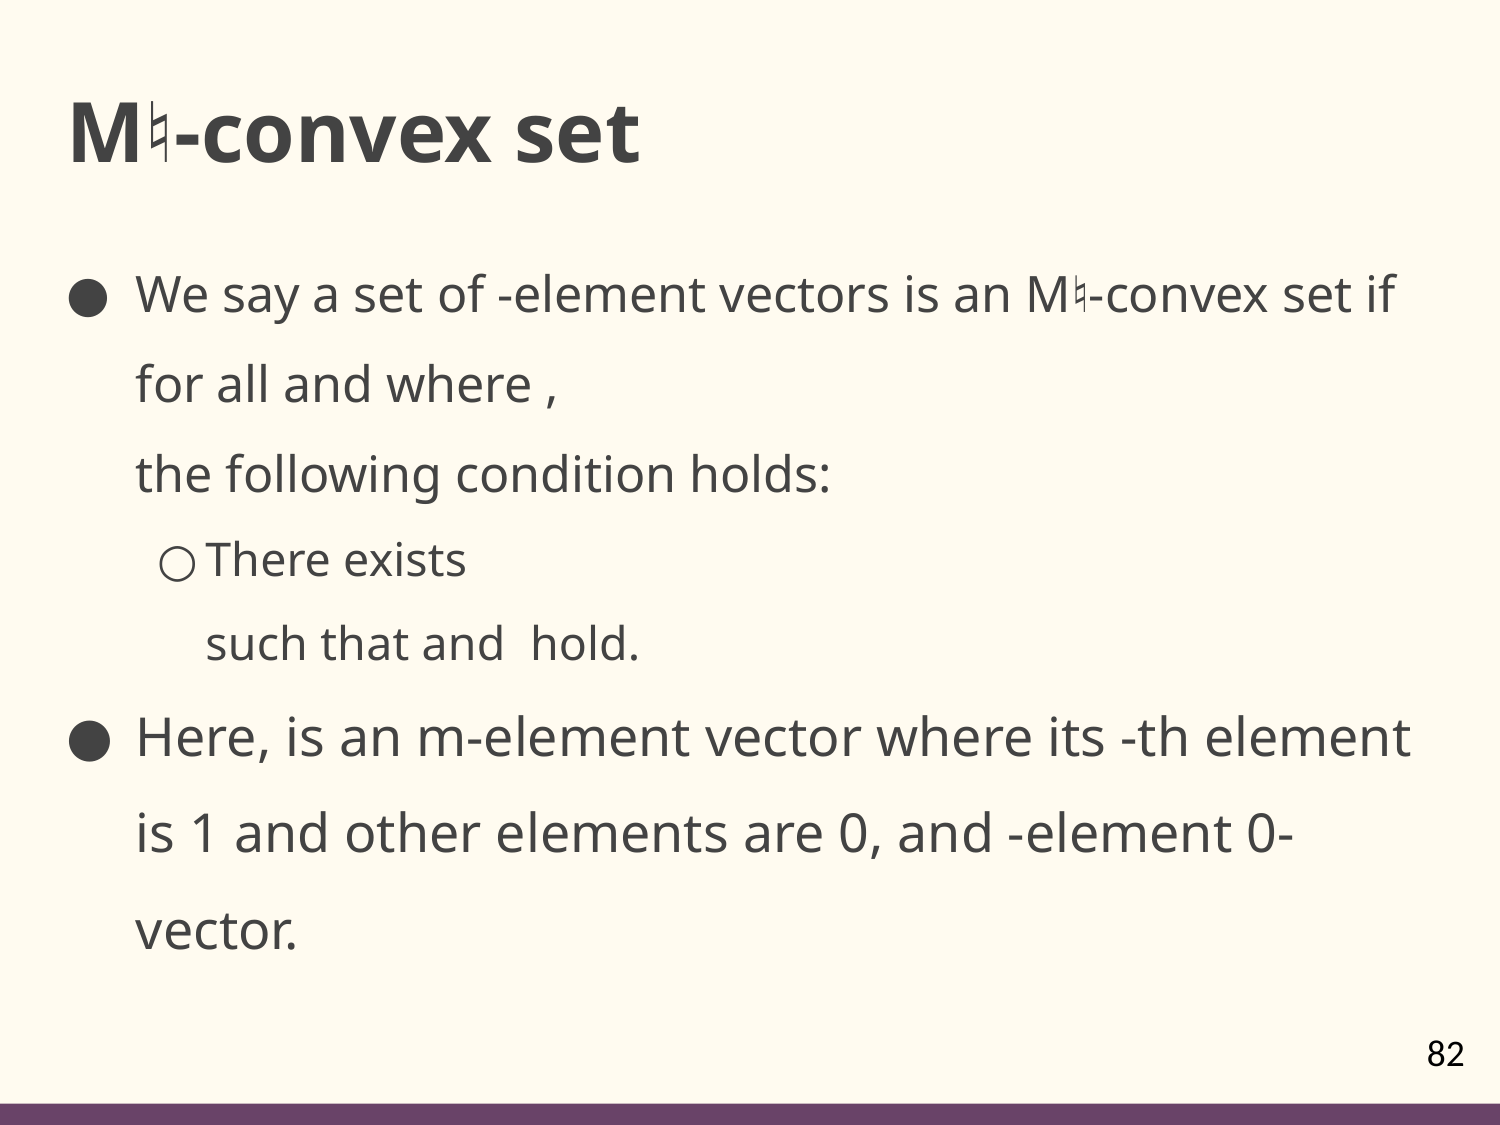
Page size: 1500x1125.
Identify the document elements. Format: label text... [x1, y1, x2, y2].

title M♮-convex set [51, 64, 1449, 199]
slide_number 82 [1316, 997, 1480, 1107]
